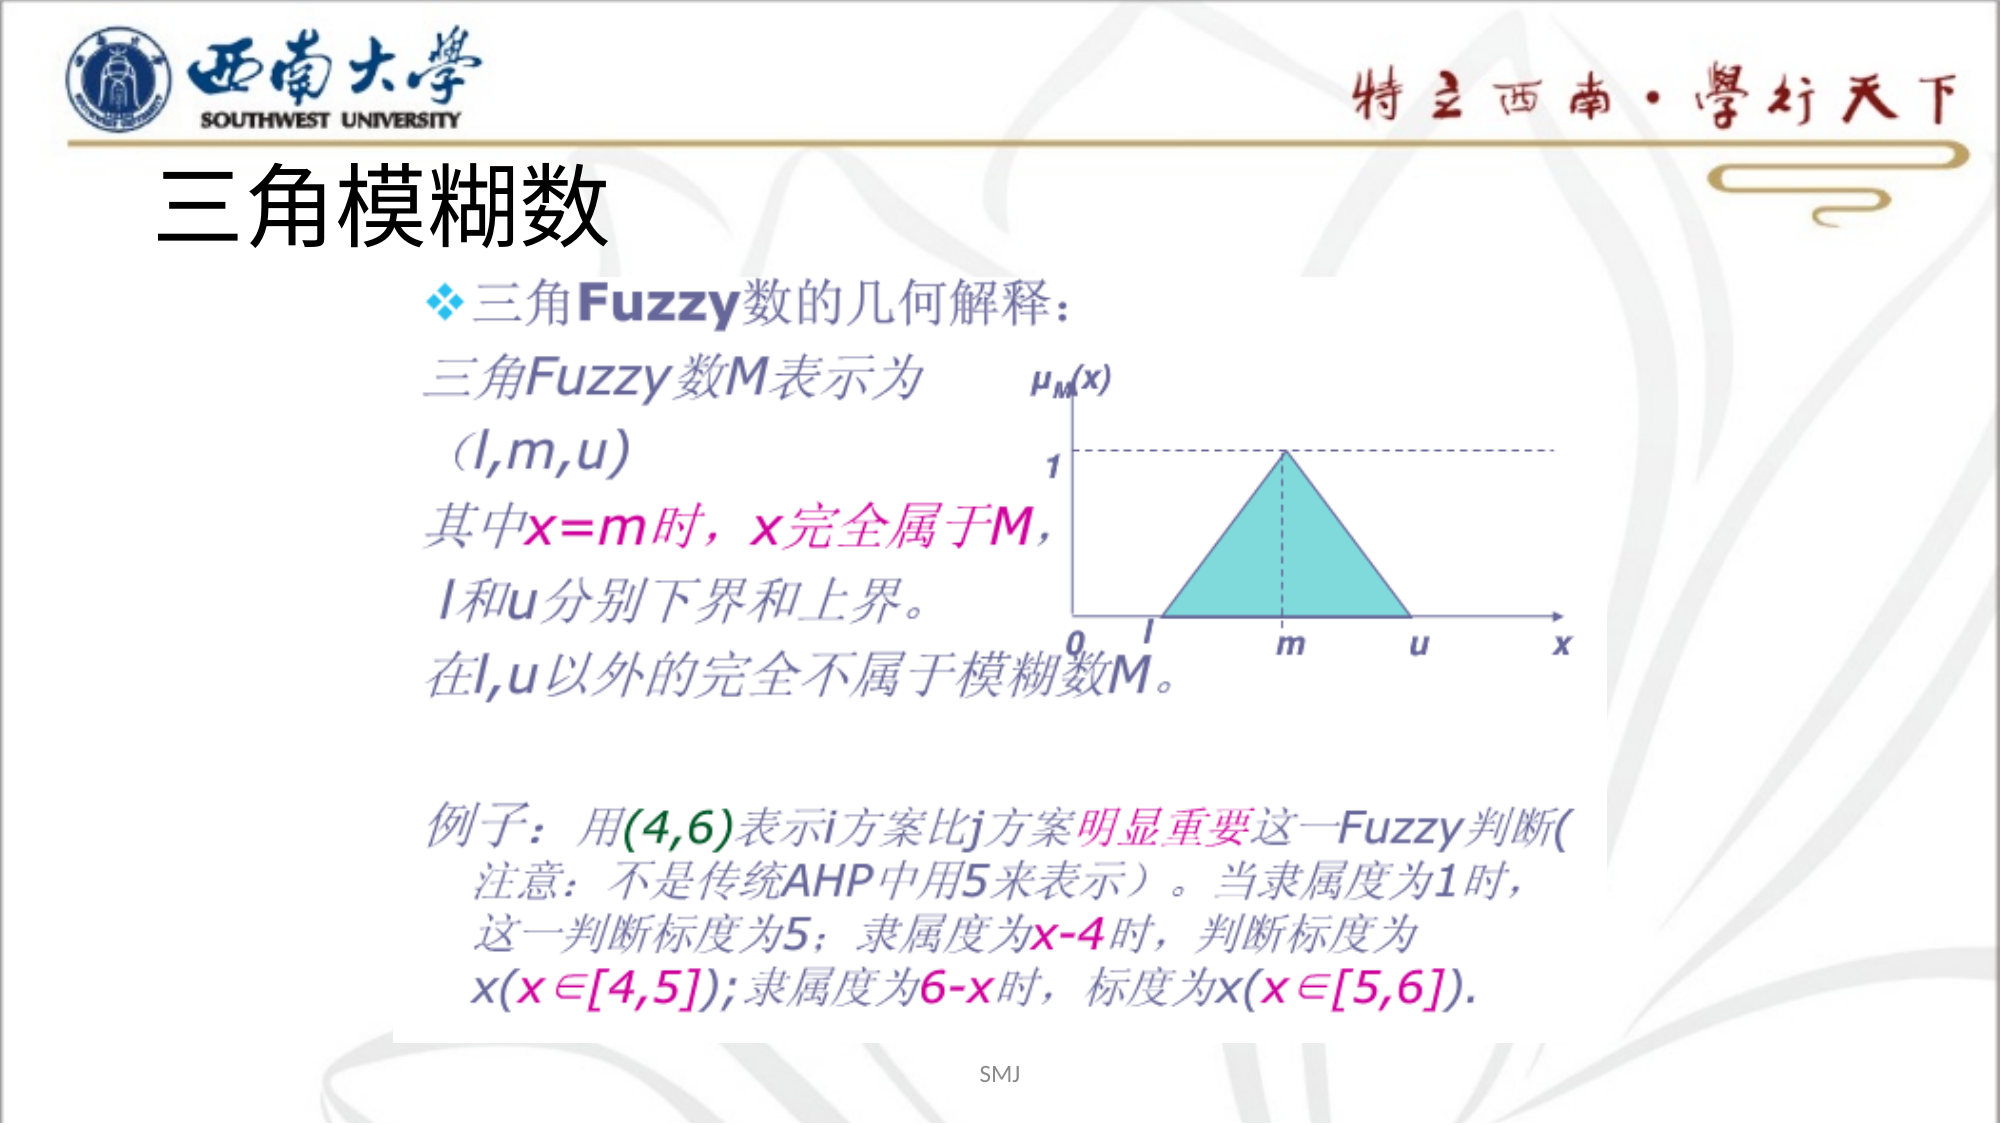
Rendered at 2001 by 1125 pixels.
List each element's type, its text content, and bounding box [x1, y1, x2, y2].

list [393, 276, 1607, 1043]
title 三角模糊数 [137, 143, 1863, 278]
picture [0, 0, 2000, 1123]
footer SMJ [662, 1043, 1338, 1103]
